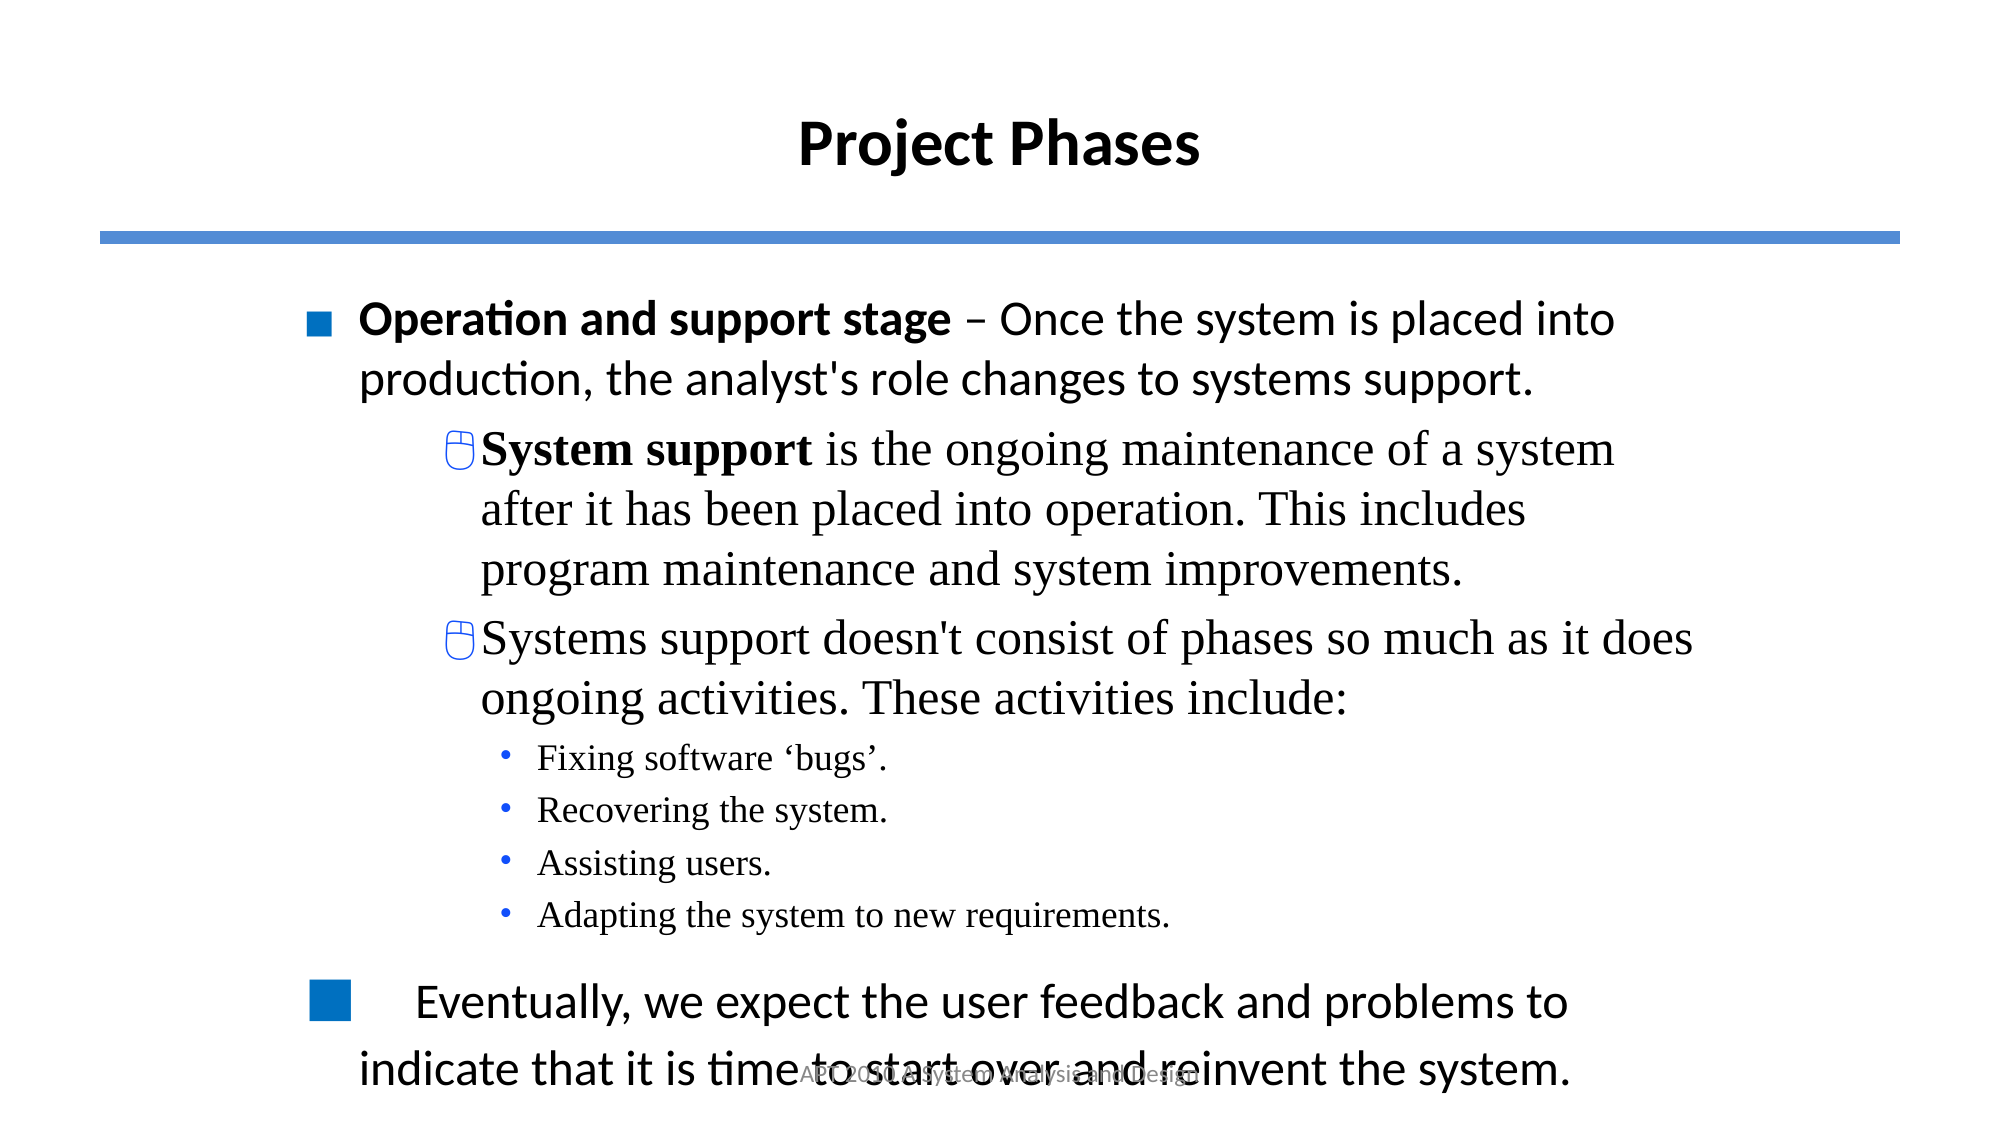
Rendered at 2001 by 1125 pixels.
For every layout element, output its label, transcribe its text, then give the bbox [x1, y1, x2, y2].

footer APT 2010 A System Analysis and Design [683, 1042, 1317, 1103]
title Project Phases [99, 45, 1900, 233]
list Operation and support stage – Once the system is placed into production, the analyst's role changes to systems support. System support is the ongoing maintenance of a system after it has been placed into operation. This includes program maintenance and system improvements. Systems support doesn't consist of phases so much as it does ongoing activities. These activities include: Fixing software ‘bugs’. Recovering the system. Assisting users. Adapting the system to new requirements. Eventually, we expect the user feedback and problems to indicate that it is time to start over and reinvent the system. [287, 277, 1713, 1103]
